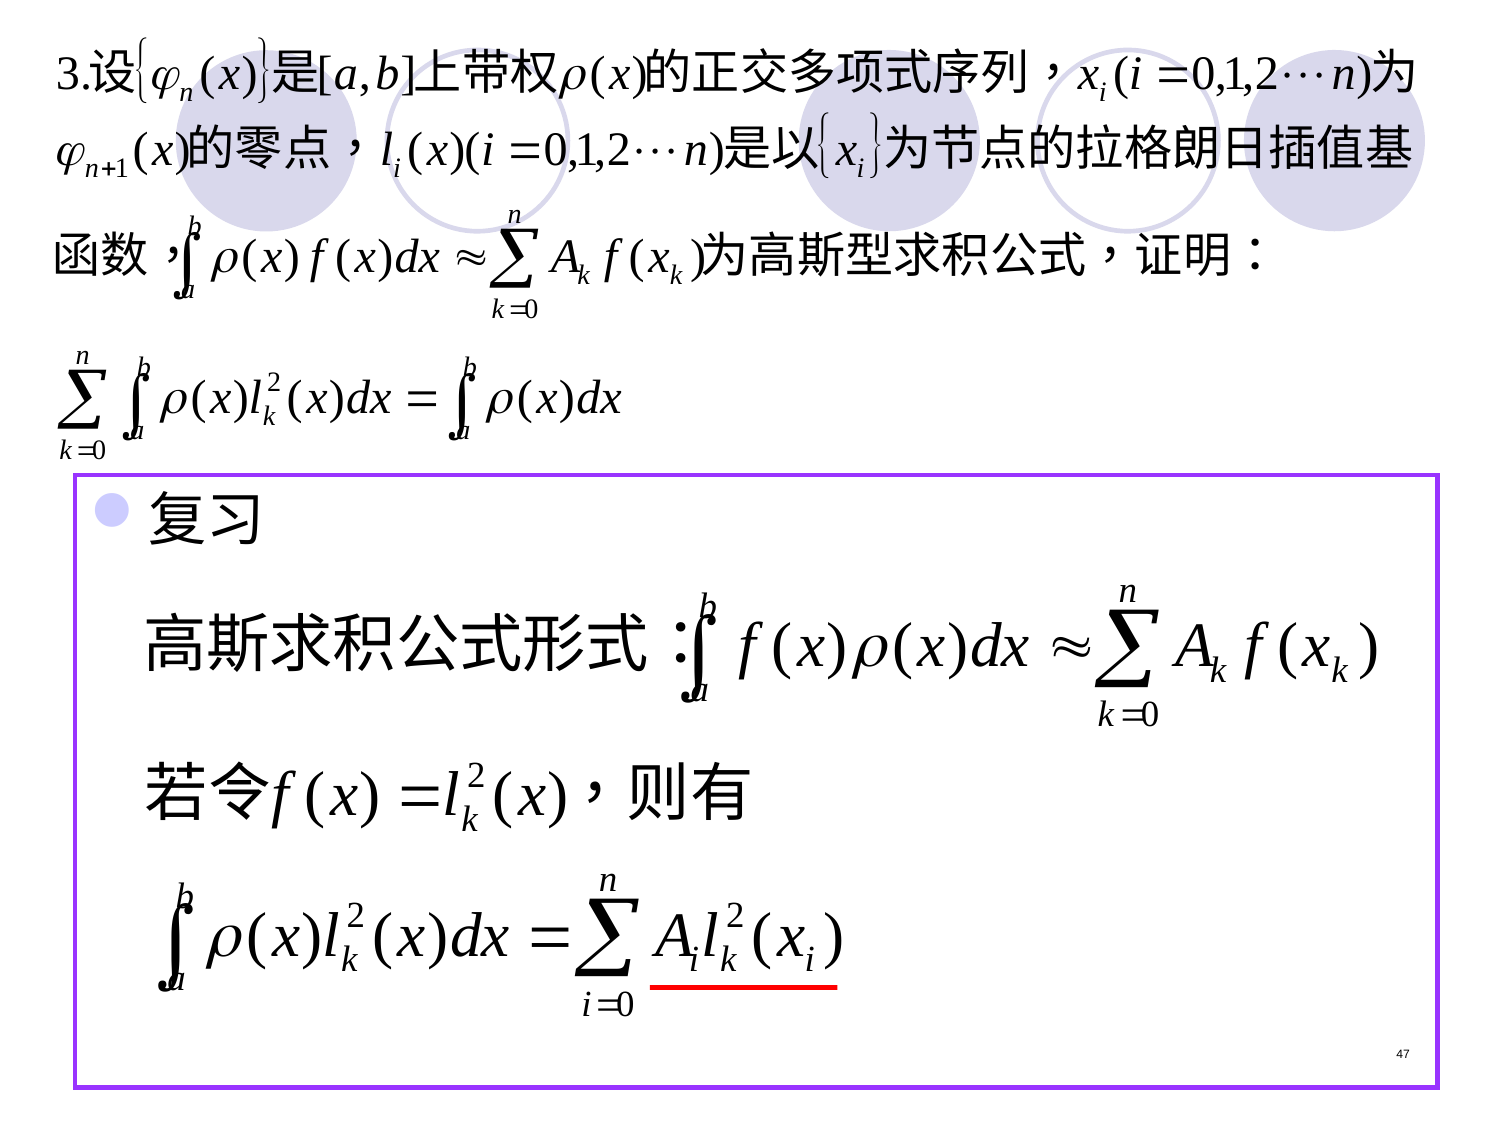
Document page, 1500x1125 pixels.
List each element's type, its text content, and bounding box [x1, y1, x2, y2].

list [49, 37, 1426, 472]
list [137, 562, 1388, 1032]
text_box [74, 474, 1438, 1088]
slide_number 47 [1074, 1024, 1426, 1101]
